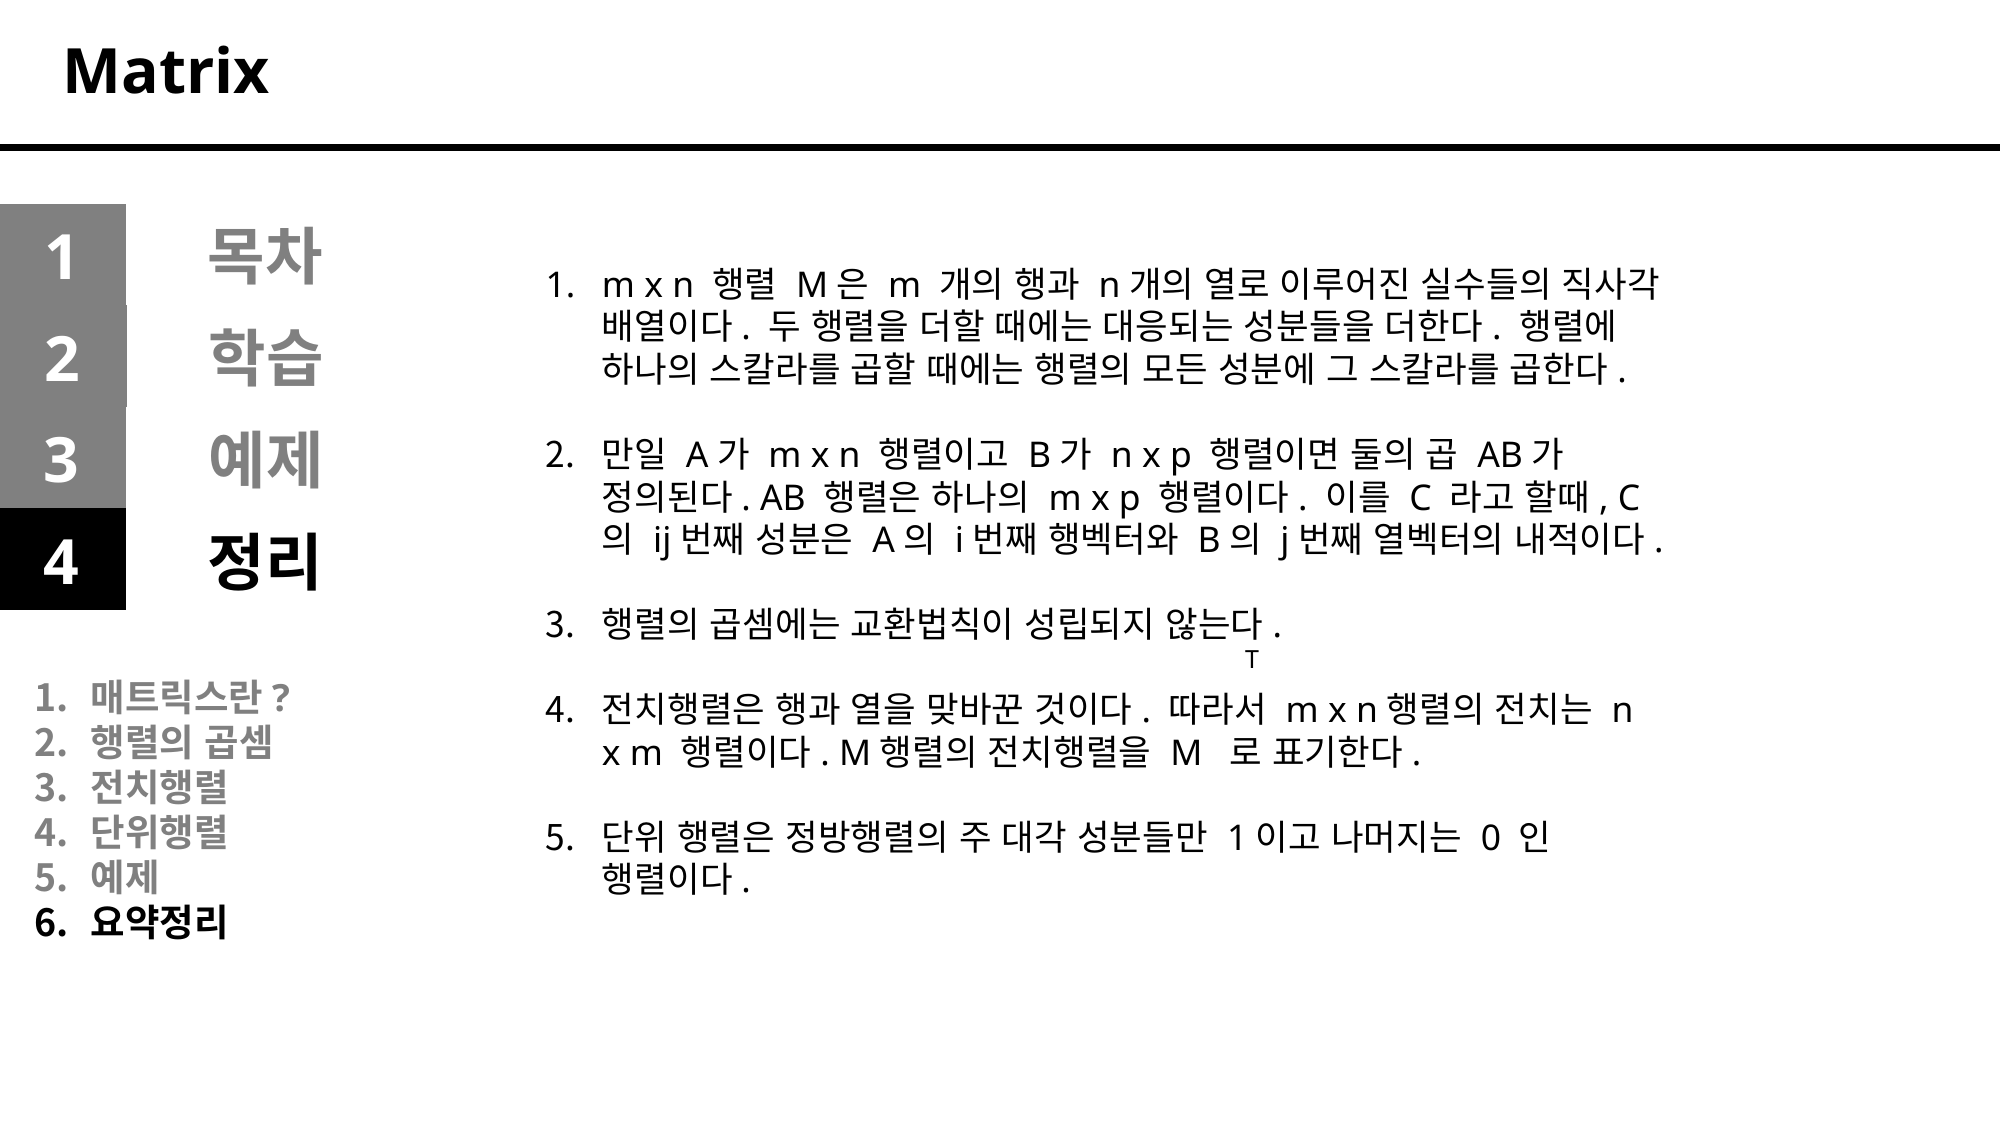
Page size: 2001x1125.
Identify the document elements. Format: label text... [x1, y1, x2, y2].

text_box 학습 [167, 311, 366, 402]
text_box 2 [0, 305, 127, 407]
text_box 정리 [166, 515, 364, 606]
text_box 매트릭스란? 행렬의 곱셈 전치행렬 단위행렬 예제 요약정리 [19, 666, 306, 952]
text_box Matrix [0, 0, 700, 115]
text_box 목차 [166, 209, 364, 300]
text_box 4 [0, 508, 126, 610]
text_box 예제 [167, 413, 366, 504]
text_box 1 [0, 204, 126, 305]
text_box m x n 행렬 M은 m 개의 행과 n개의 열로 이루어진 실수들의 직사각 배열이다. 두 행렬을 더할 때에는 대응되는 성분들을 더한다. 행렬에 하나의 스칼라를 곱할 때에는 행렬의 모든 성분에 그 스칼라를 곱한다. 만일 A가 m x n 행렬이고 B가 n x p 행렬이면 둘의 곱 AB가 정의된다. AB 행렬은 하나의 m x p 행렬이다. 이를 C 라고 할때, C의 ij번째 성분은 A의 i번째 행벡터와 B의 j번째 열벡터의 내적이다. 행렬의 곱셈에는 교환법칙이 성립되지 않는다. 전치행렬은 행과 열을 맞바꾼 것이다. 따라서 m x n행렬의 전치는 n x m 행렬이다. M행렬의 전치행렬을 M 로 표기한다. 단위 행렬은 정방행렬의 주 대각 성분들만 1이고 나머지는 0 인 행렬이다. [530, 254, 1676, 908]
text_box 3 [0, 407, 126, 508]
